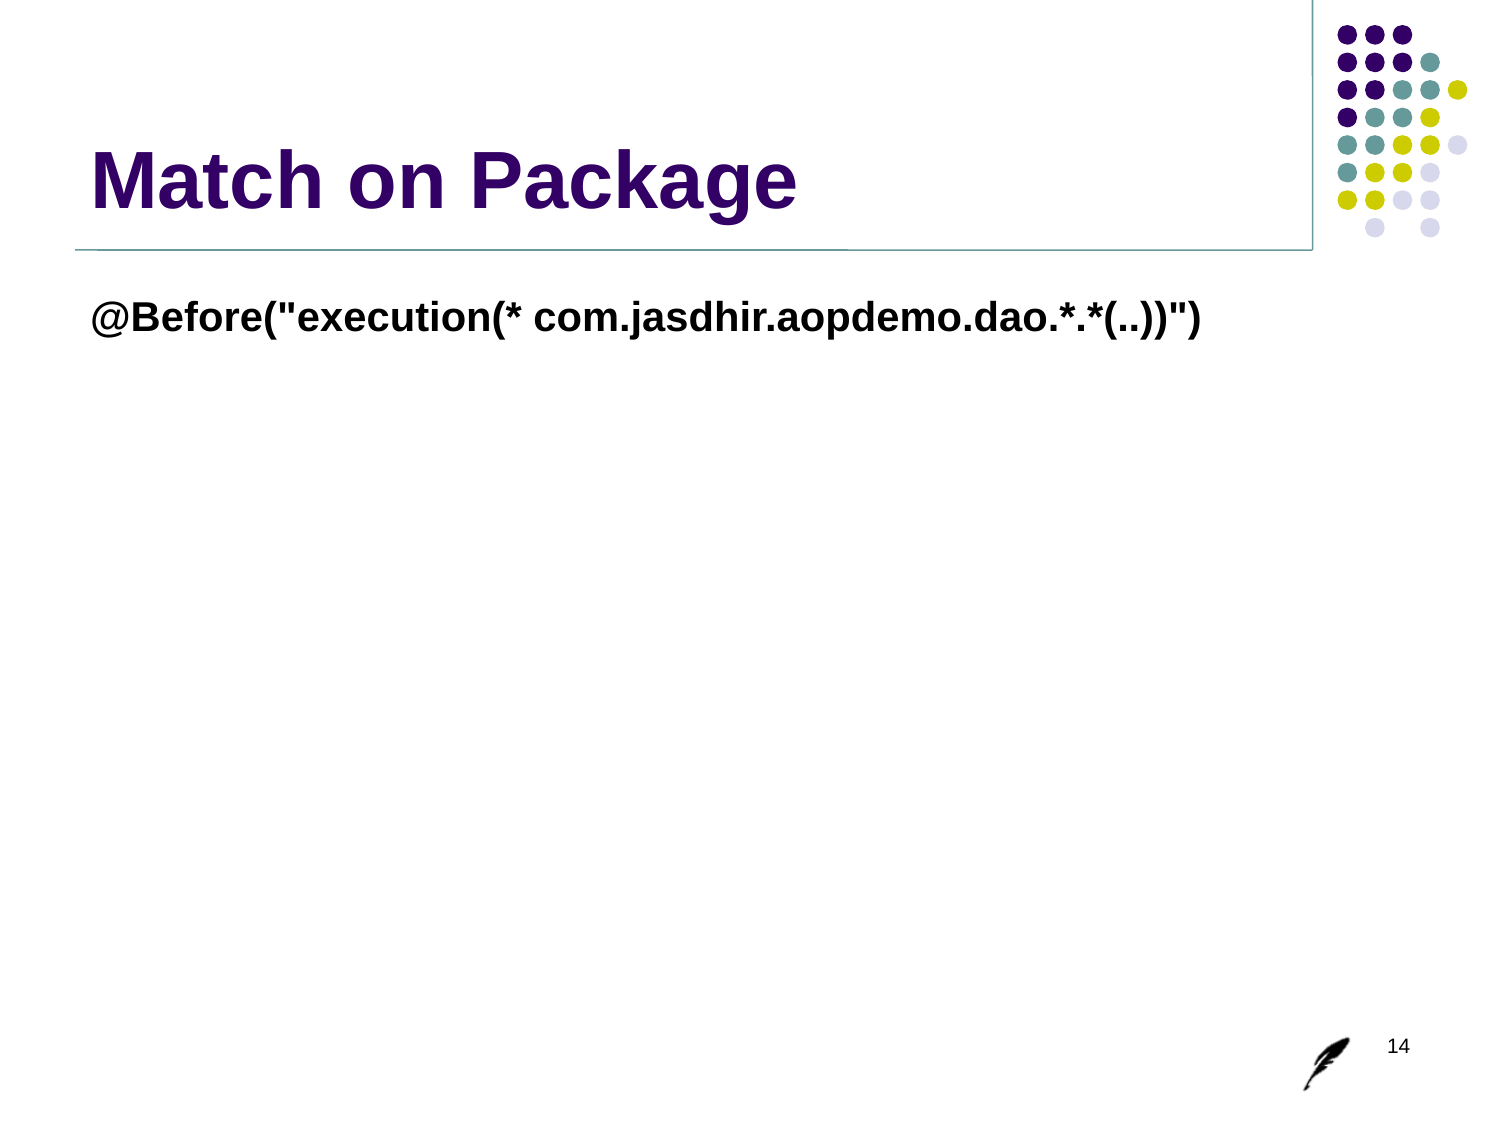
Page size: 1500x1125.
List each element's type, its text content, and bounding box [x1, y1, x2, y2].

list @Before("execution(* com.jasdhir.aopdemo.dao.*.*(..))") [75, 282, 1425, 1006]
slide_number 14 [1074, 1025, 1425, 1100]
title Match on Package [75, 20, 1313, 233]
